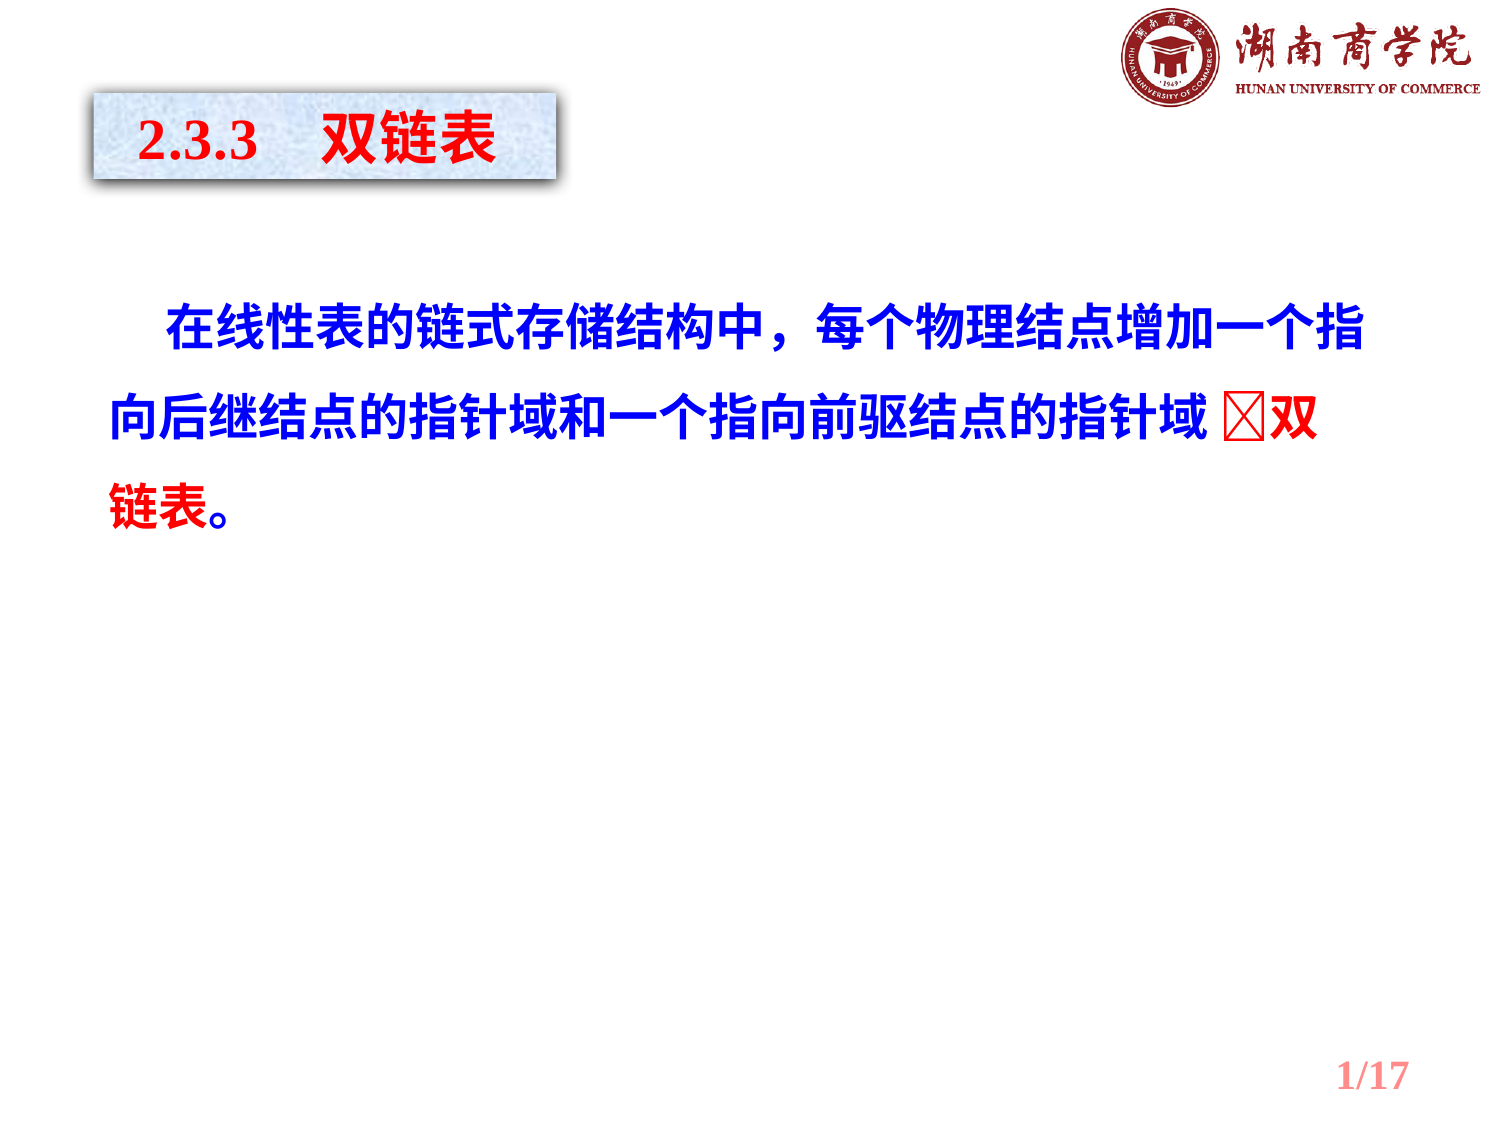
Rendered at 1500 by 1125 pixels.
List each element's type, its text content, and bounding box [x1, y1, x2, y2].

picture [1091, 0, 1500, 113]
text_box 2.3.3 双链表 [93, 93, 557, 179]
text_box 在线性表的链式存储结构中，每个物理结点增加一个指向后继结点的指针域和一个指向前驱结点的指针域 双链表。 [93, 257, 1383, 543]
slide_number 1/17 [1074, 1042, 1425, 1103]
